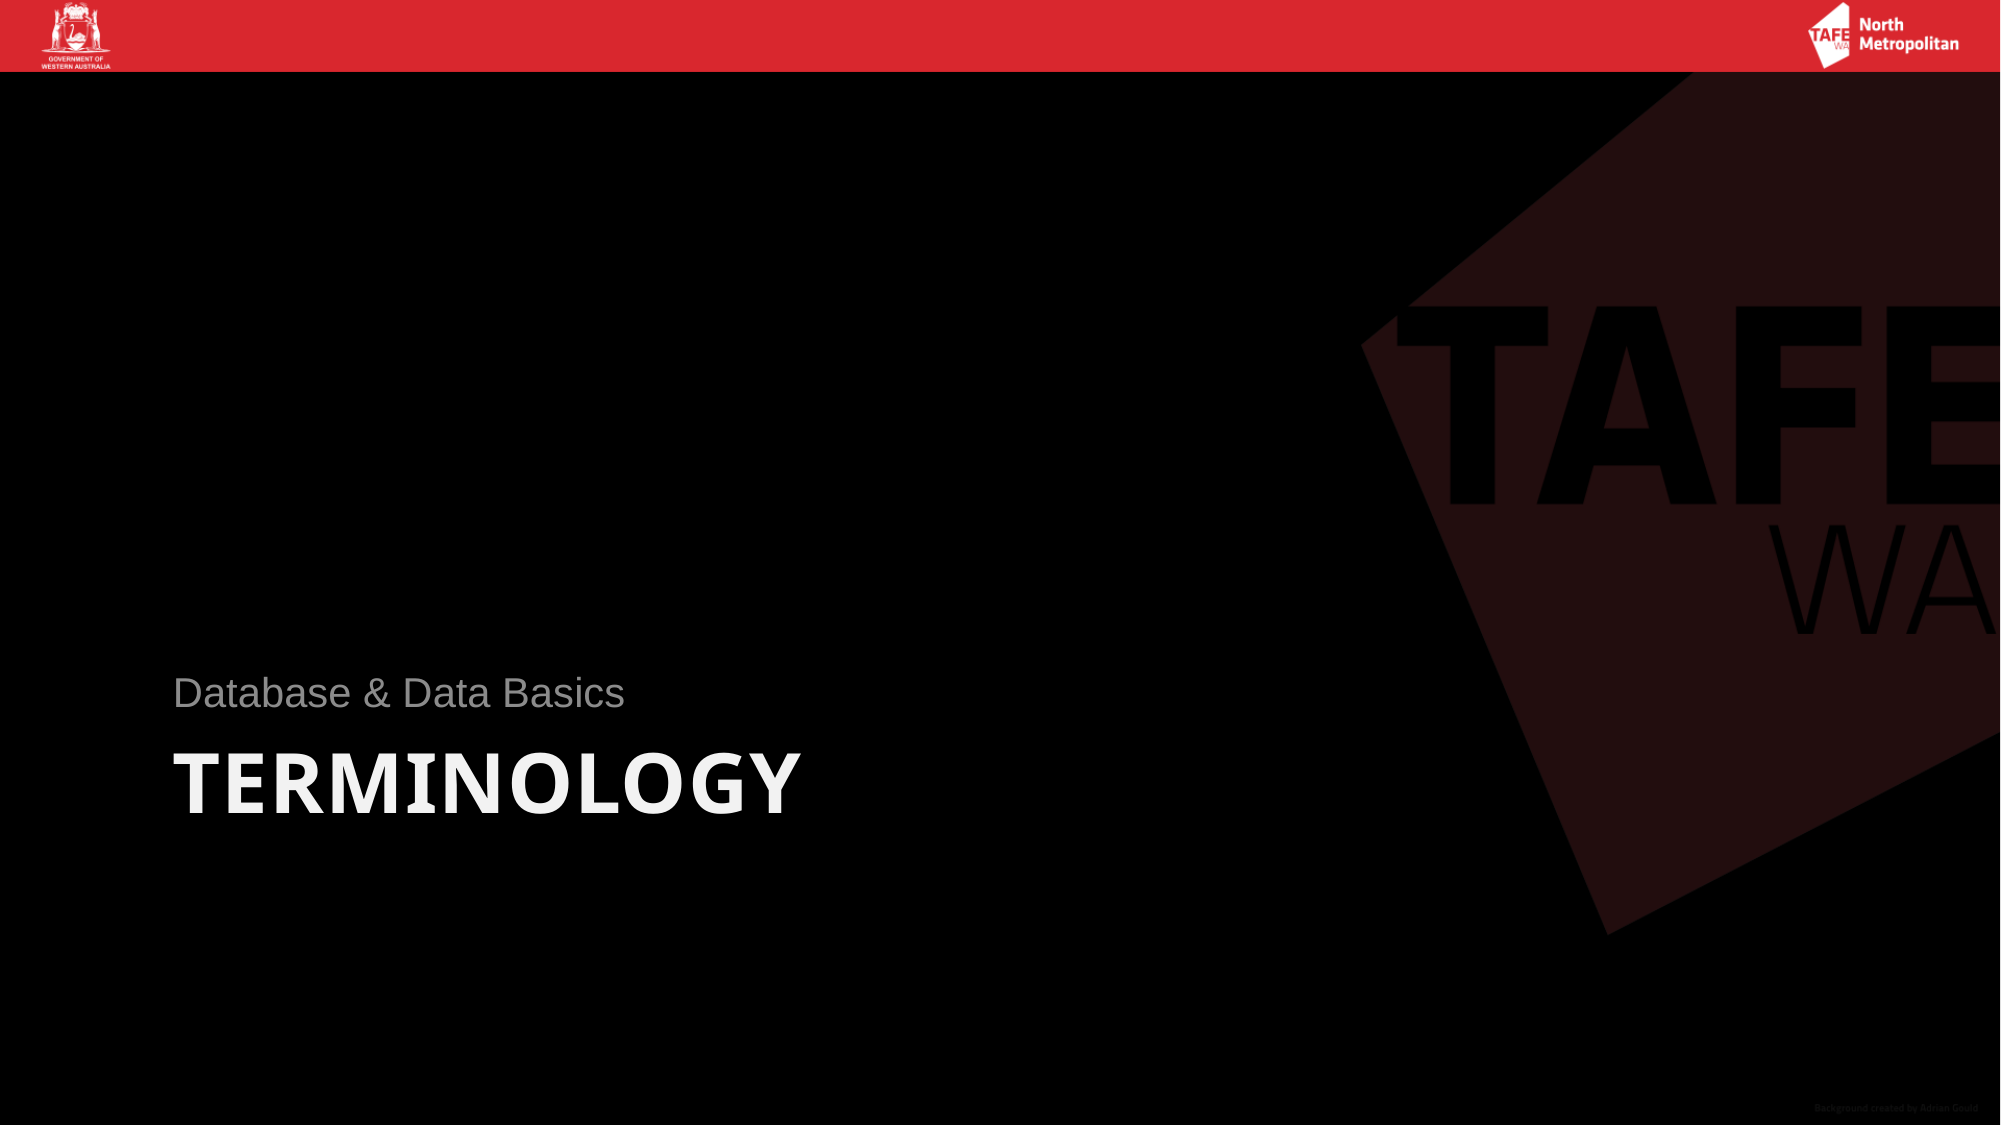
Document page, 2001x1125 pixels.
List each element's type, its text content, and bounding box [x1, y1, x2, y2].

picture [0, 0, 2001, 1125]
title Terminology [157, 723, 1858, 947]
list Database & Data Basics [157, 476, 1858, 723]
